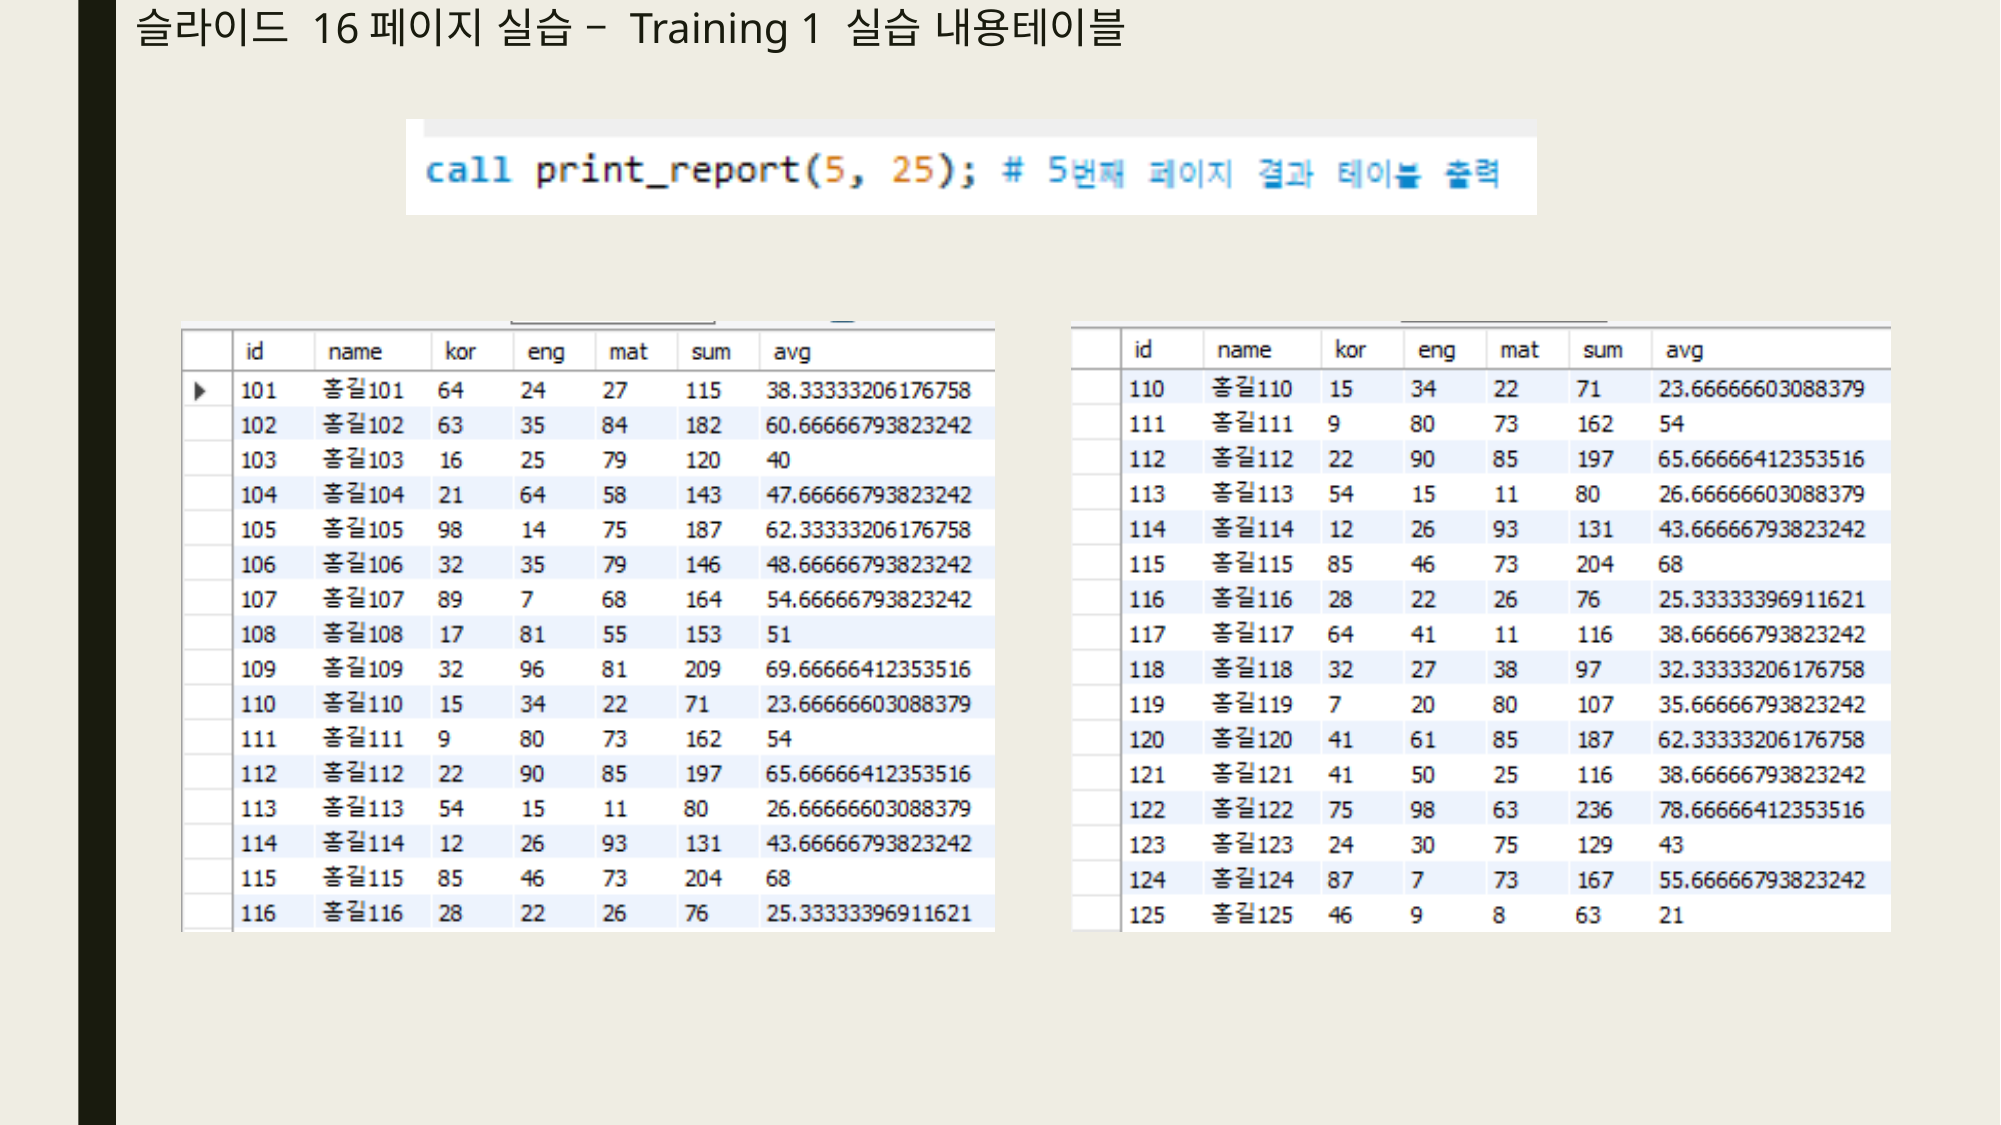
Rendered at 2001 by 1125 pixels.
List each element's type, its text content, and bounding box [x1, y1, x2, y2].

picture [1071, 321, 1891, 932]
title 슬라이드 16페이지 실습 – Training 1 실습 내용테이블 [120, 0, 1696, 79]
picture [406, 119, 1537, 215]
picture [181, 321, 995, 932]
